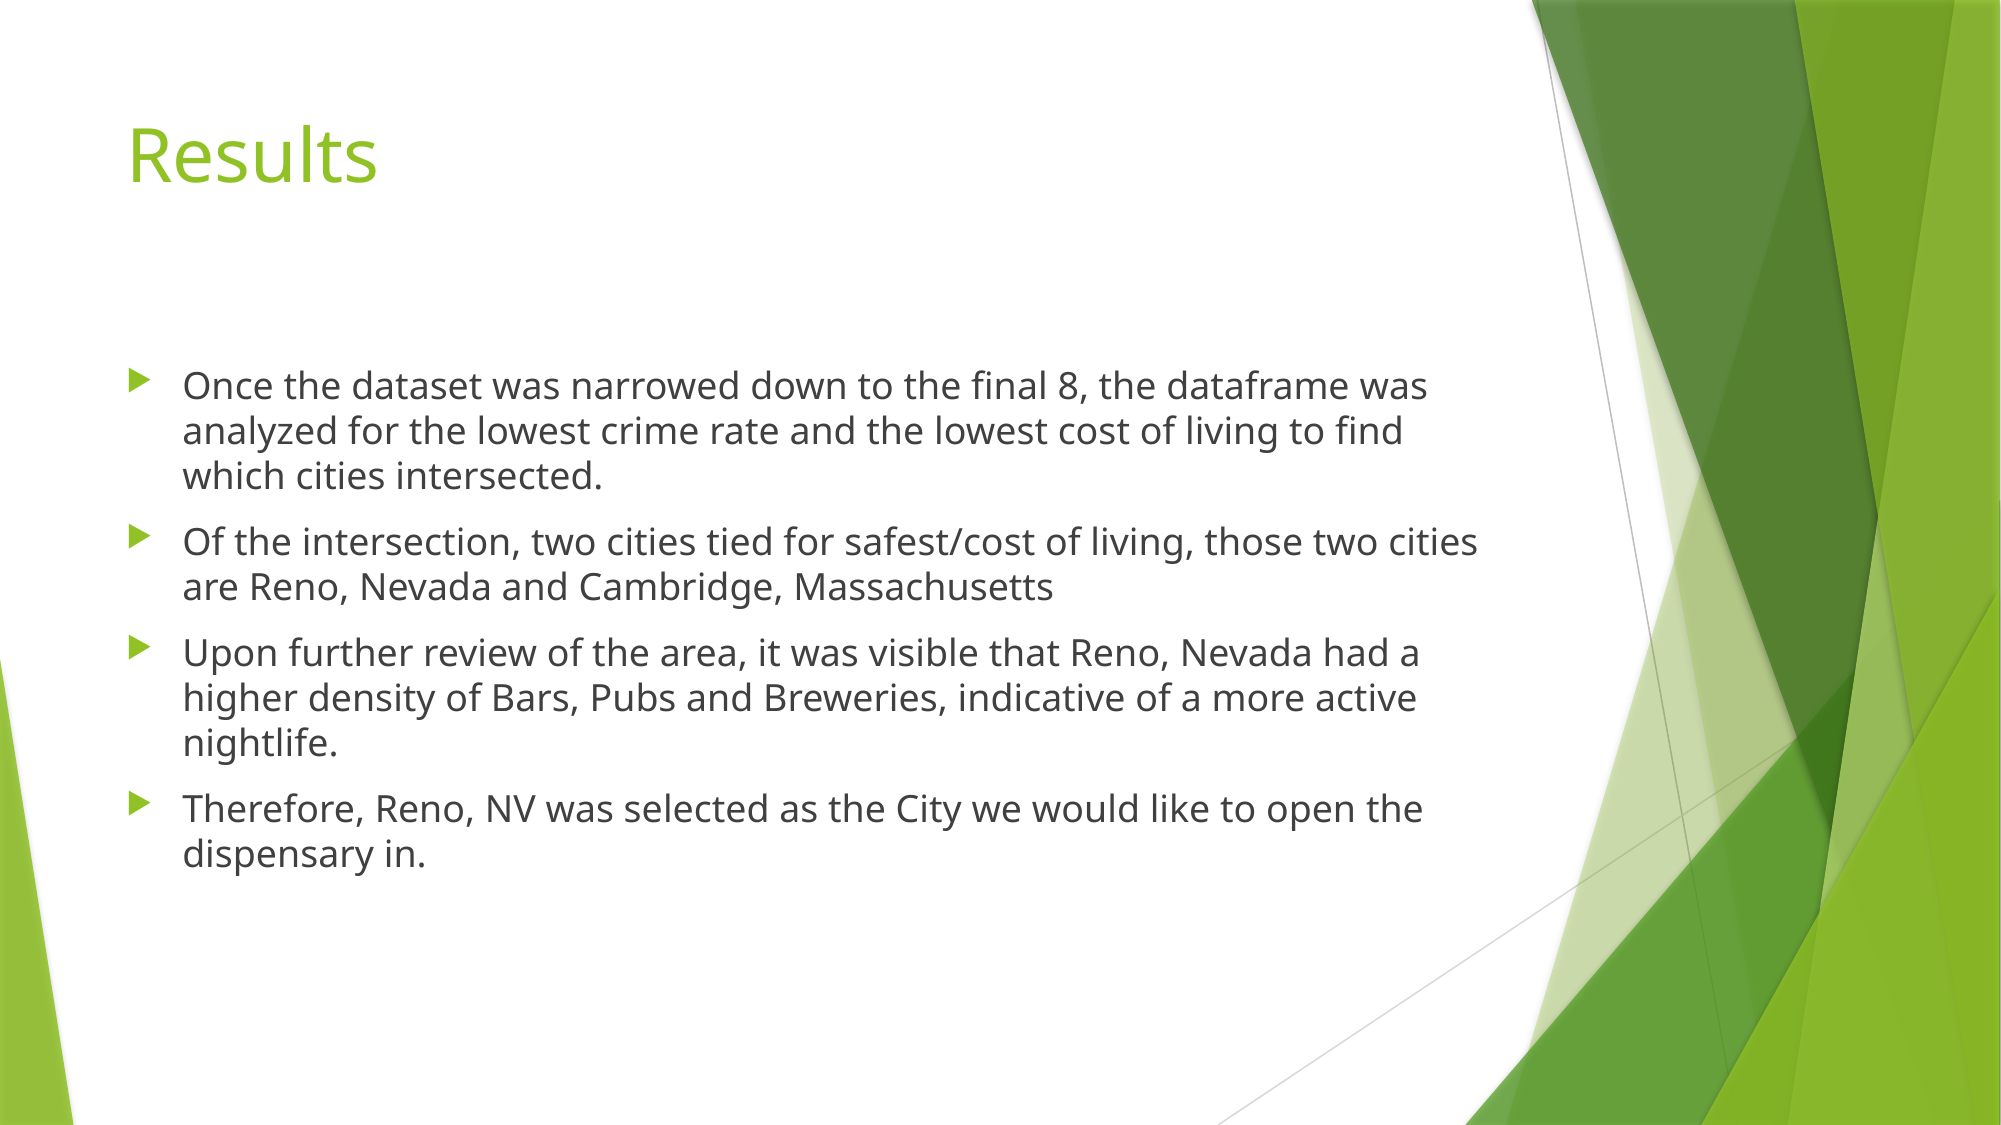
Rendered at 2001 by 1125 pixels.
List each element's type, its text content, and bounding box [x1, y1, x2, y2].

list Once the dataset was narrowed down to the final 8, the dataframe was analyzed for the lowest crime rate and the lowest cost of living to find which cities intersected. Of the intersection, two cities tied for safest/cost of living, those two cities are Reno, Nevada and Cambridge, Massachusetts Upon further review of the area, it was visible that Reno, Nevada had a higher density of Bars, Pubs and Breweries, indicative of a more active nightlife. Therefore, Reno, NV was selected as the City we would like to open the dispensary in. [111, 354, 1522, 992]
title Results [111, 99, 1522, 317]
